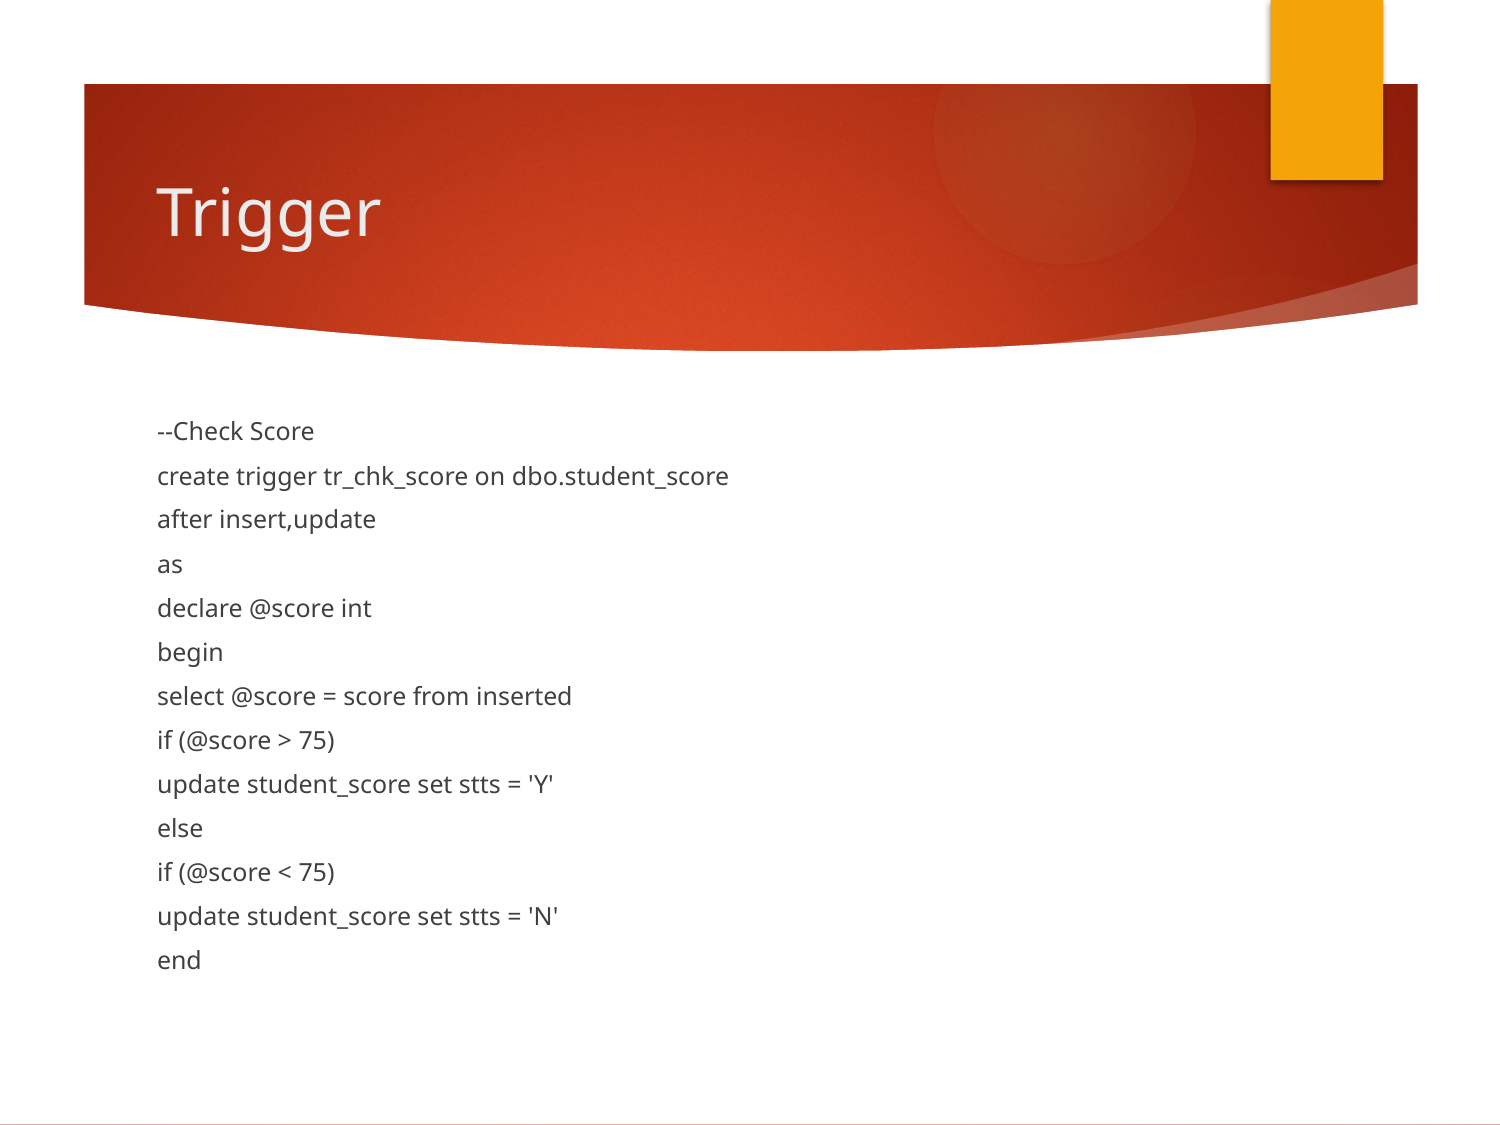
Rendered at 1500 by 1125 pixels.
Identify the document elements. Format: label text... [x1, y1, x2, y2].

list --Check Score create trigger tr_chk_score on dbo.student_score after insert,update as declare @score int begin select @score = score from inserted if (@score > 75) update student_score set stts = 'Y' else if (@score < 75) update student_score set stts = 'N' end [142, 408, 1183, 988]
title Trigger [141, 151, 1183, 269]
